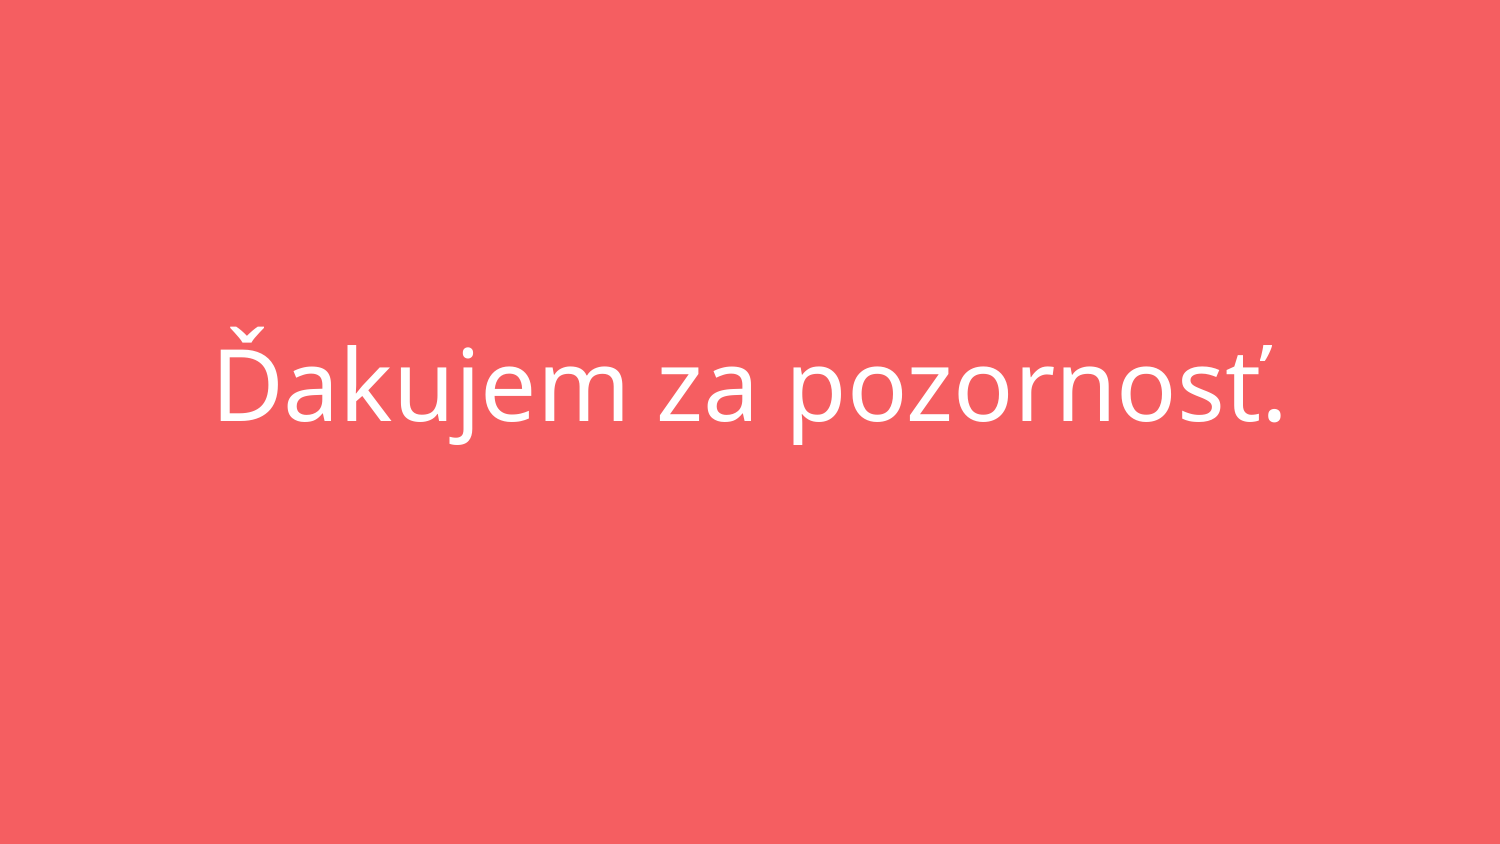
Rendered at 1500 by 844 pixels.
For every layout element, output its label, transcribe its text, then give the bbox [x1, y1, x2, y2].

title Ďakujem za pozornosť. [83, 233, 1417, 529]
